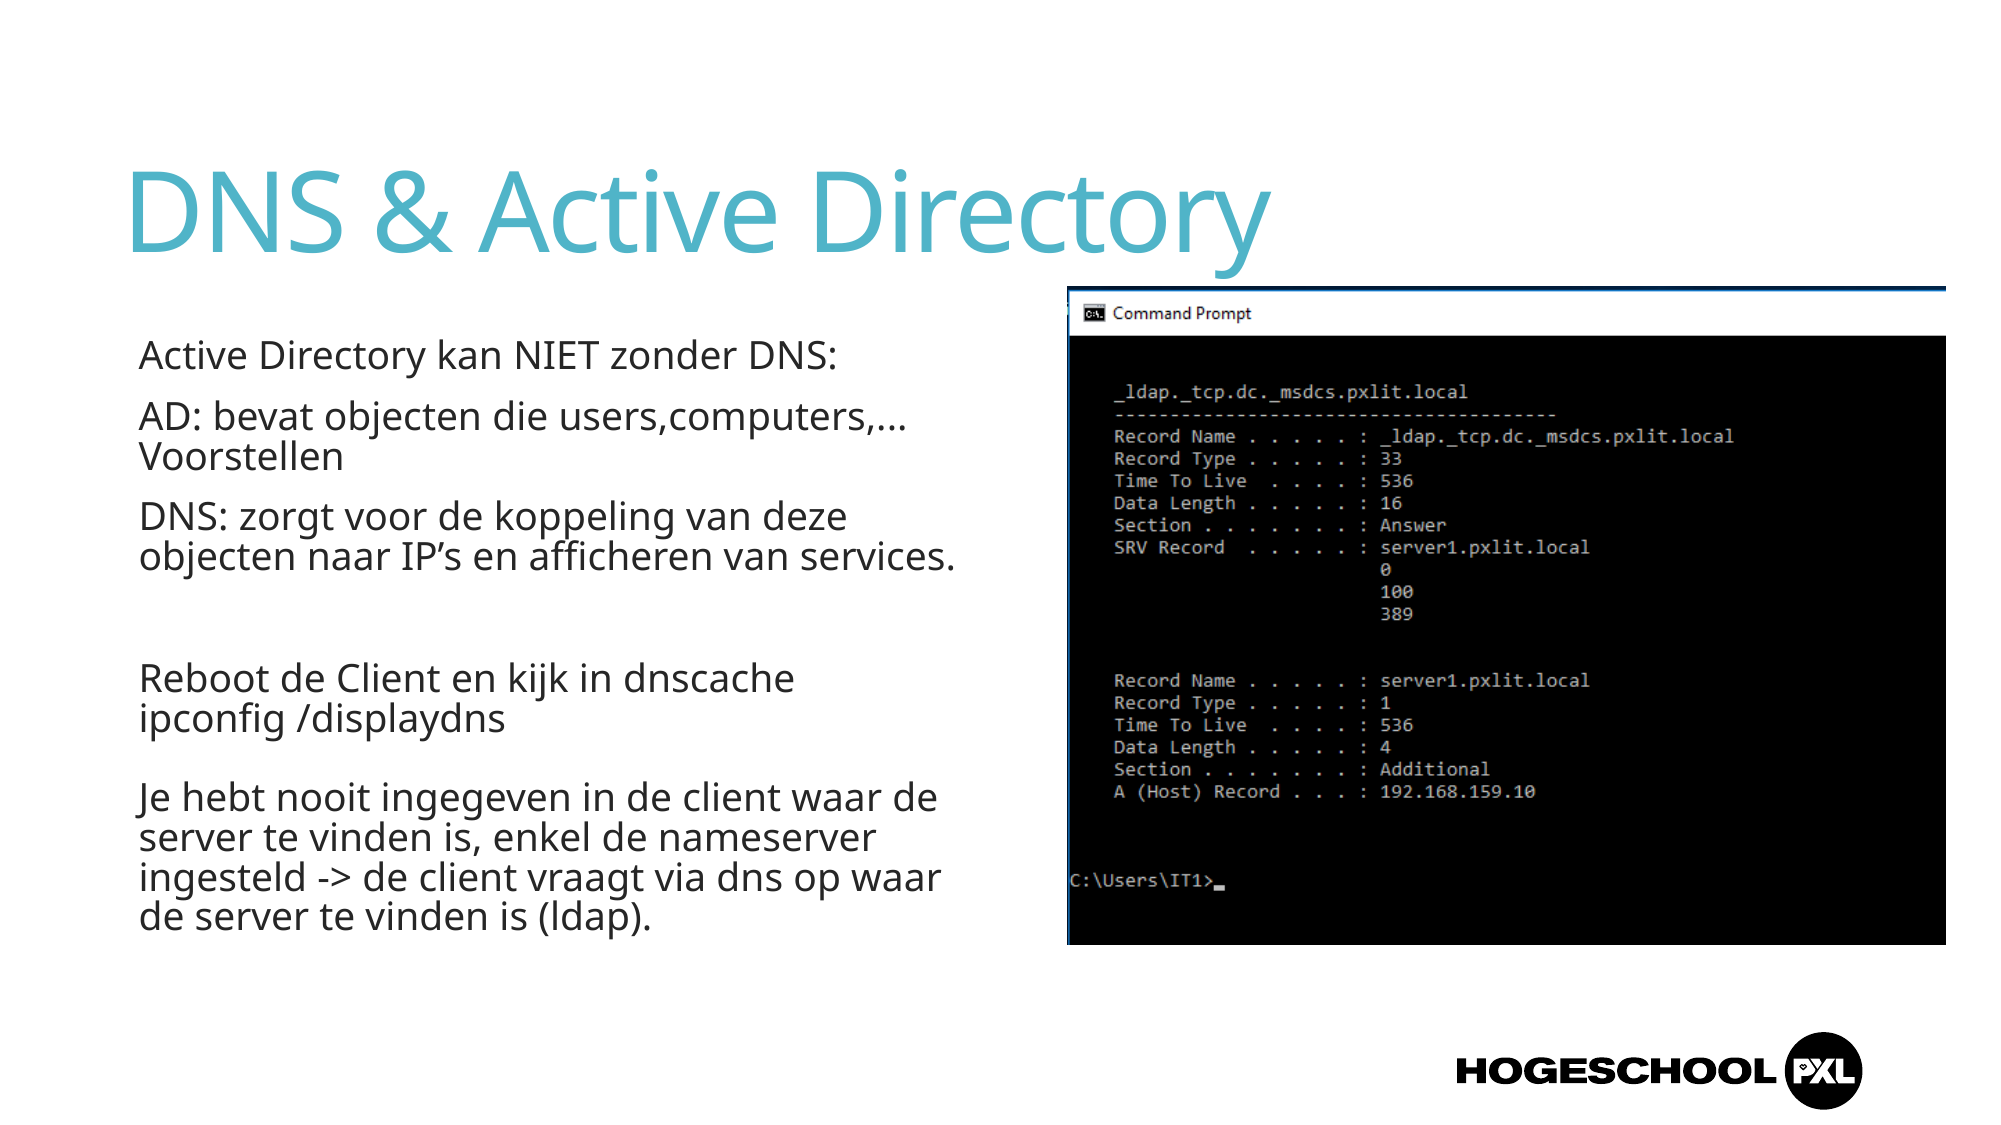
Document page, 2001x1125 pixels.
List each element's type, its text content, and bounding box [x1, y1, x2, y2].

picture [1067, 286, 1946, 945]
list Active Directory kan NIET zonder DNS: AD: bevat objecten die users,computers,... Voorstellen DNS: zorgt voor de koppeling van deze objecten naar IP’s en afficheren van services. Reboot de Client en kijk in dnscache ipconfig /displaydns Je hebt nooit ingegeven in de client waar de server te vinden is, enkel de nameserver ingesteld -> de client vraagt via dns op waar de server te vinden is (ldap). [111, 329, 1000, 948]
title DNS & Active Directory [107, 81, 1875, 354]
